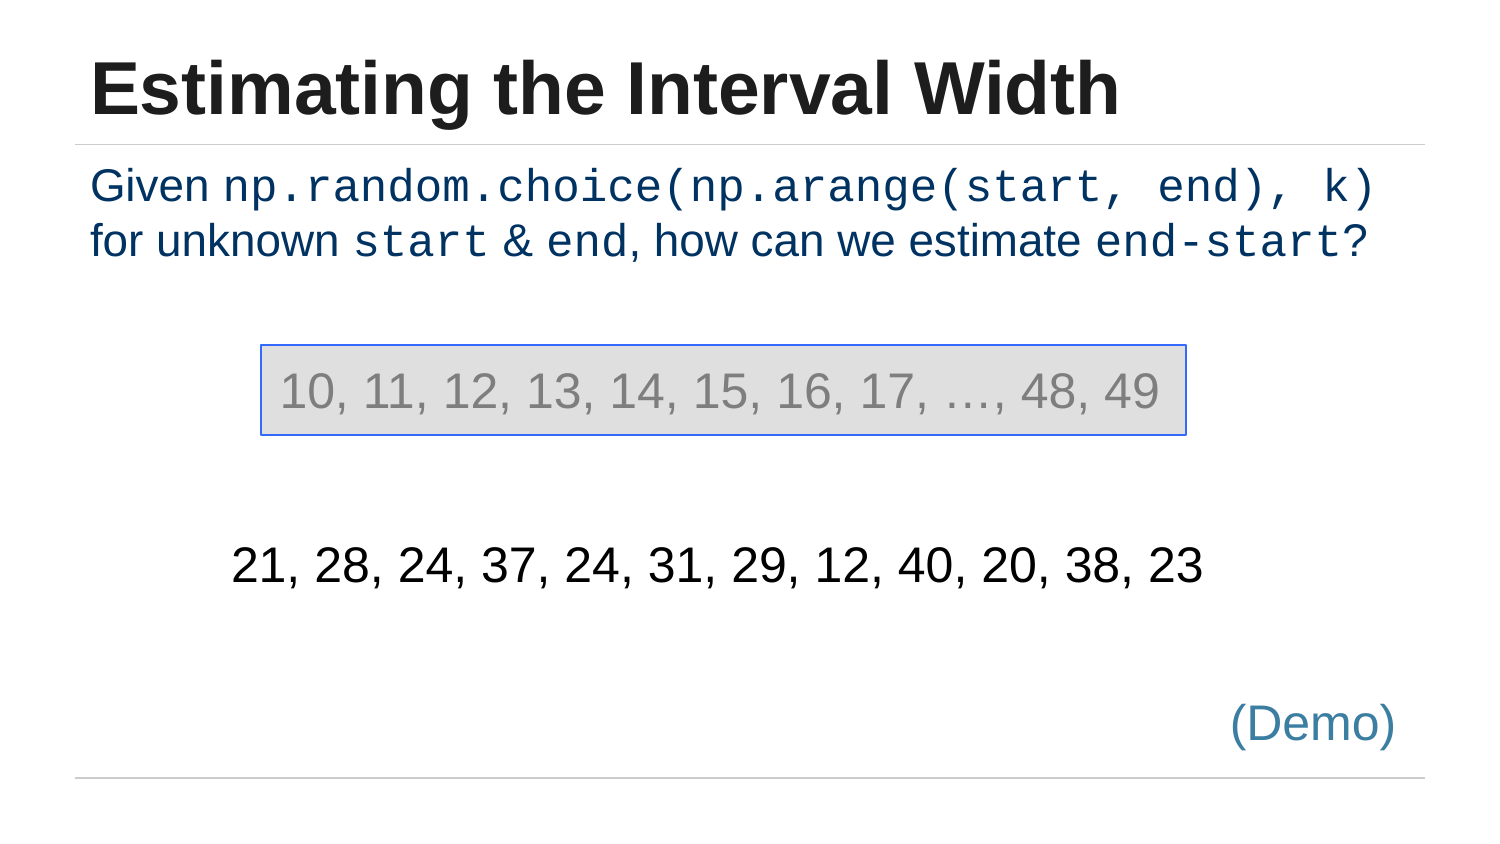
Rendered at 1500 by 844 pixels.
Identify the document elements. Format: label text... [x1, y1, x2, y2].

text_box (Demo) [1175, 675, 1452, 775]
text_box 21, 28, 24, 37, 24, 31, 29, 12, 40, 20, 38, 23 [215, 475, 1240, 641]
text_box 10, 11, 12, 13, 14, 15, 16, 17, …, 48, 49 [158, 343, 1283, 441]
text_box [260, 345, 1186, 435]
title Estimating the Interval Width [75, 33, 1366, 141]
list Given np.random.choice(np.arange(start, end), k) for unknown start & end, how can we estimate end-start? [75, 141, 1425, 317]
